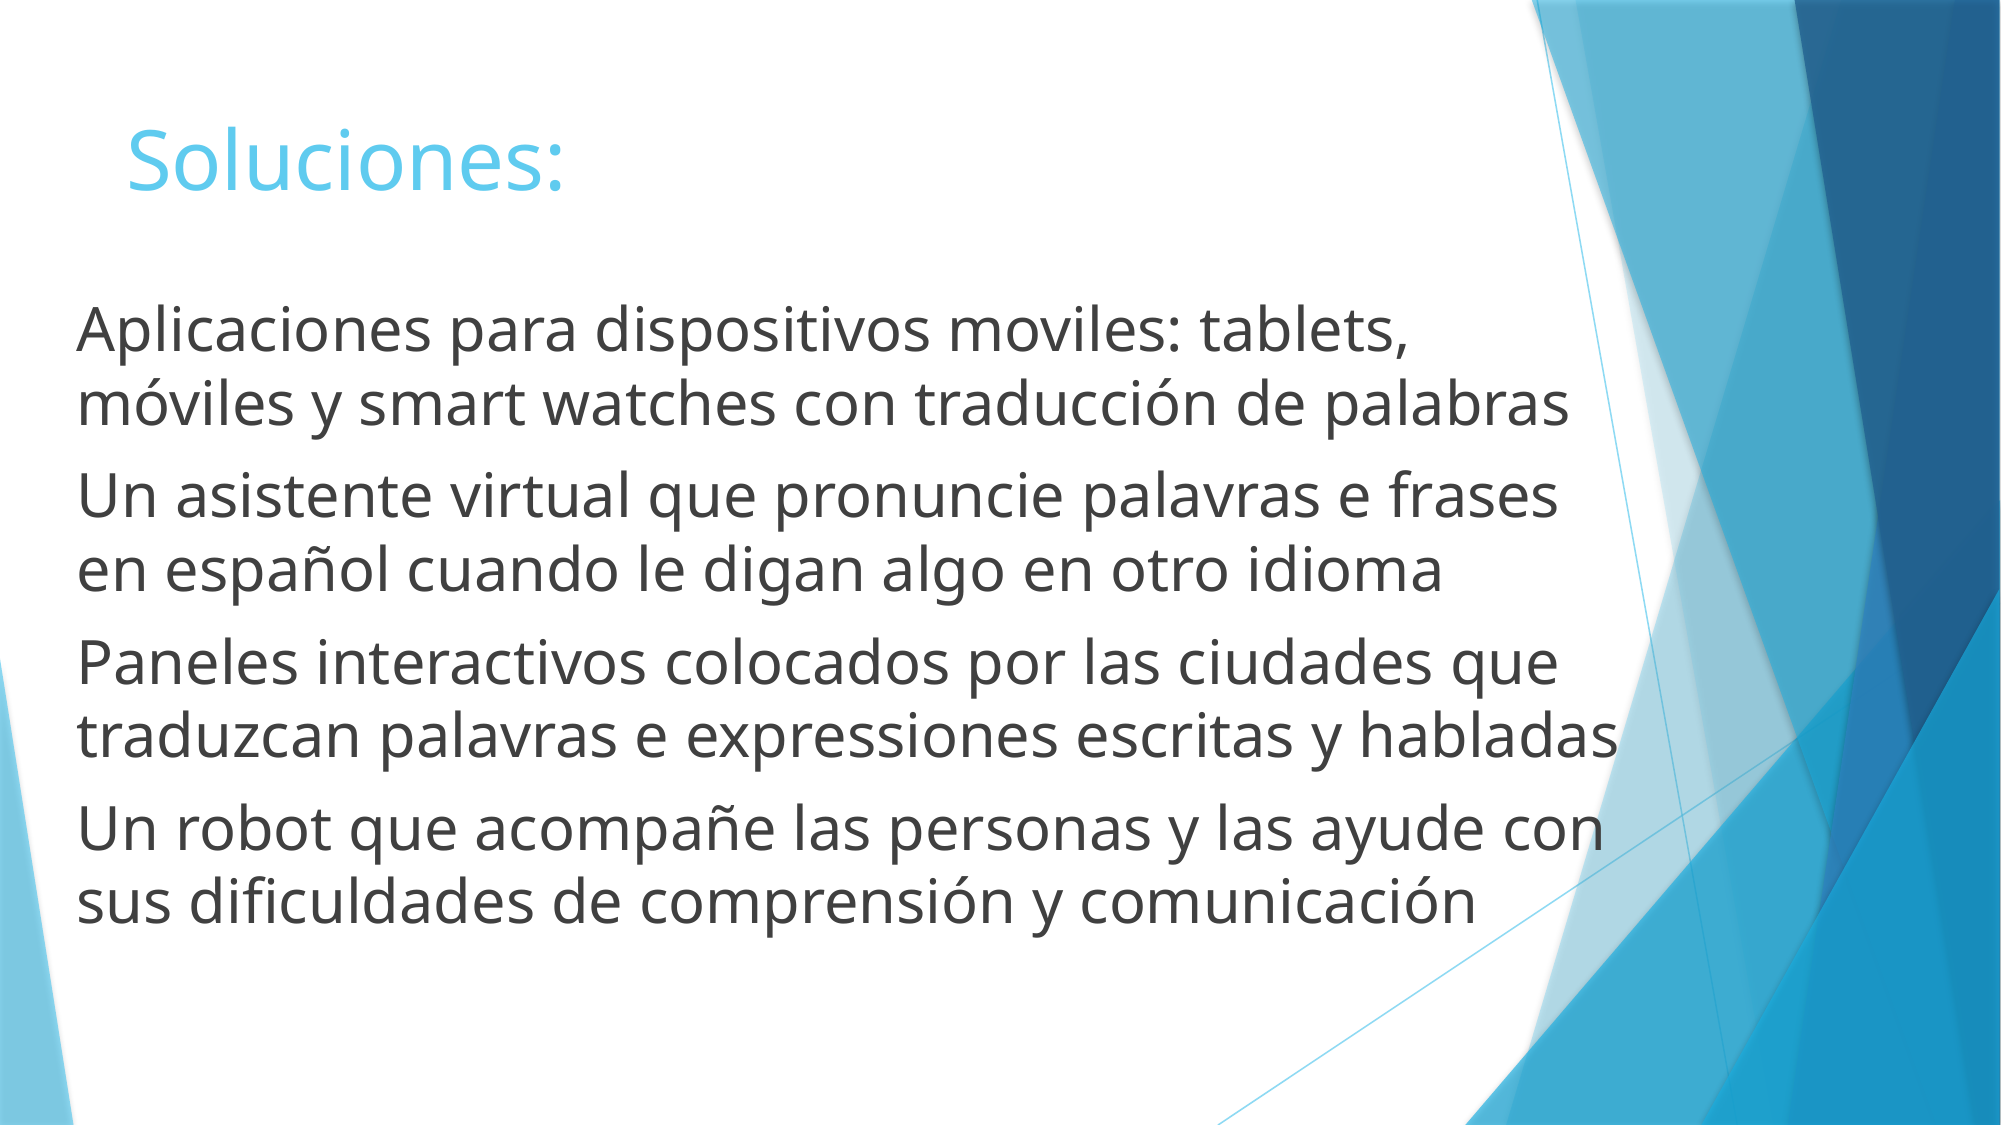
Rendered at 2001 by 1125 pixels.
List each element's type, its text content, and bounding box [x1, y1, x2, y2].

list Aplicaciones para dispositivos moviles: tablets, móviles y smart watches con traducción de palabras Un asistente virtual que pronuncie palavras e frases en español cuando le digan algo en otro idioma Paneles interactivos colocados por las ciudades que traduzcan palavras e expressiones escritas y habladas Un robot que acompañe las personas y las ayude con sus dificuldades de comprensión y comunicación [61, 282, 1639, 961]
title Soluciones: [111, 99, 1522, 282]
